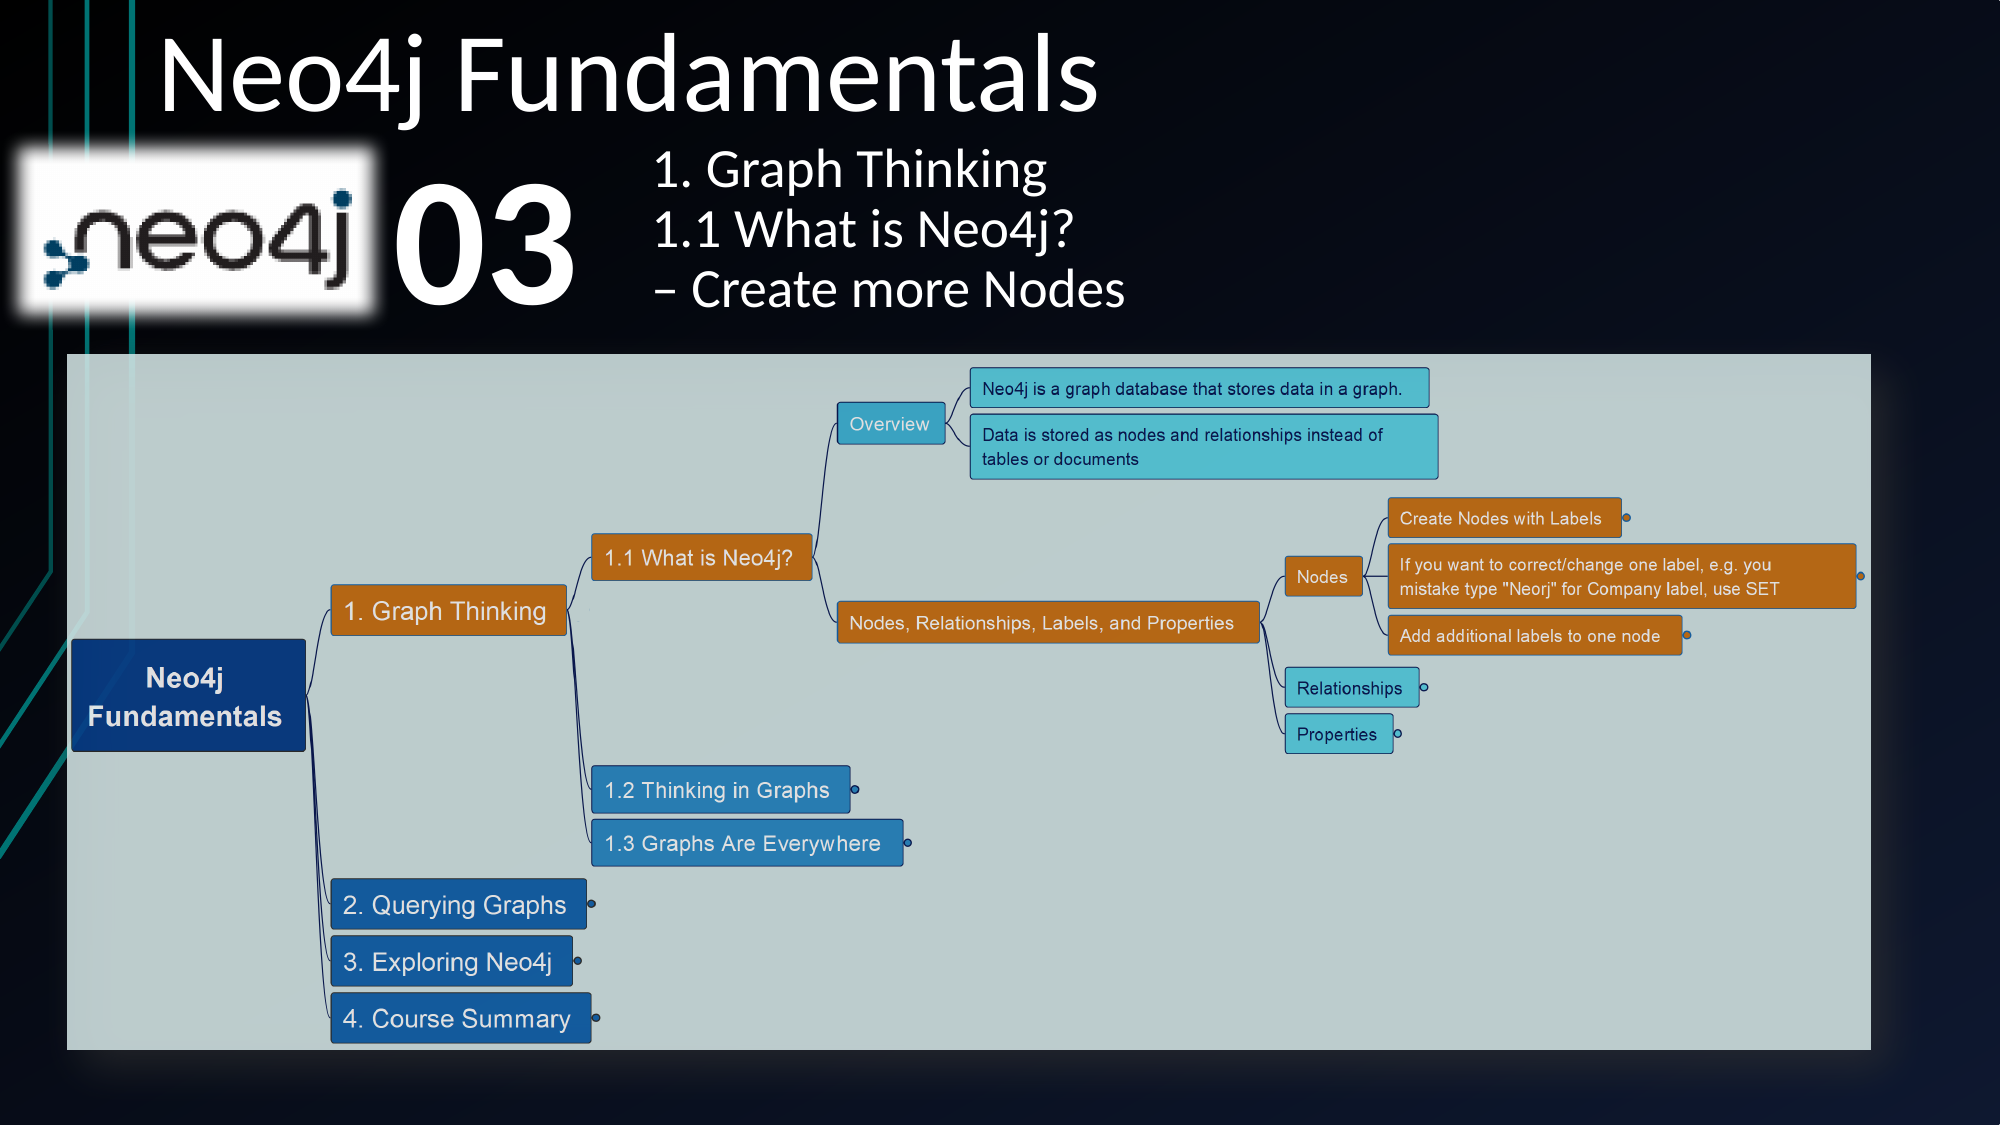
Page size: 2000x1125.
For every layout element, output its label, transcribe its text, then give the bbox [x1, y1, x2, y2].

title 1. Graph Thinking 1.1 What is Neo4j? – Create more Nodes [631, 129, 1707, 331]
text_box 03 [378, 113, 594, 337]
picture [0, 129, 392, 333]
picture [66, 354, 1871, 1051]
text_box Neo4j Fundamentals [137, 4, 1146, 147]
